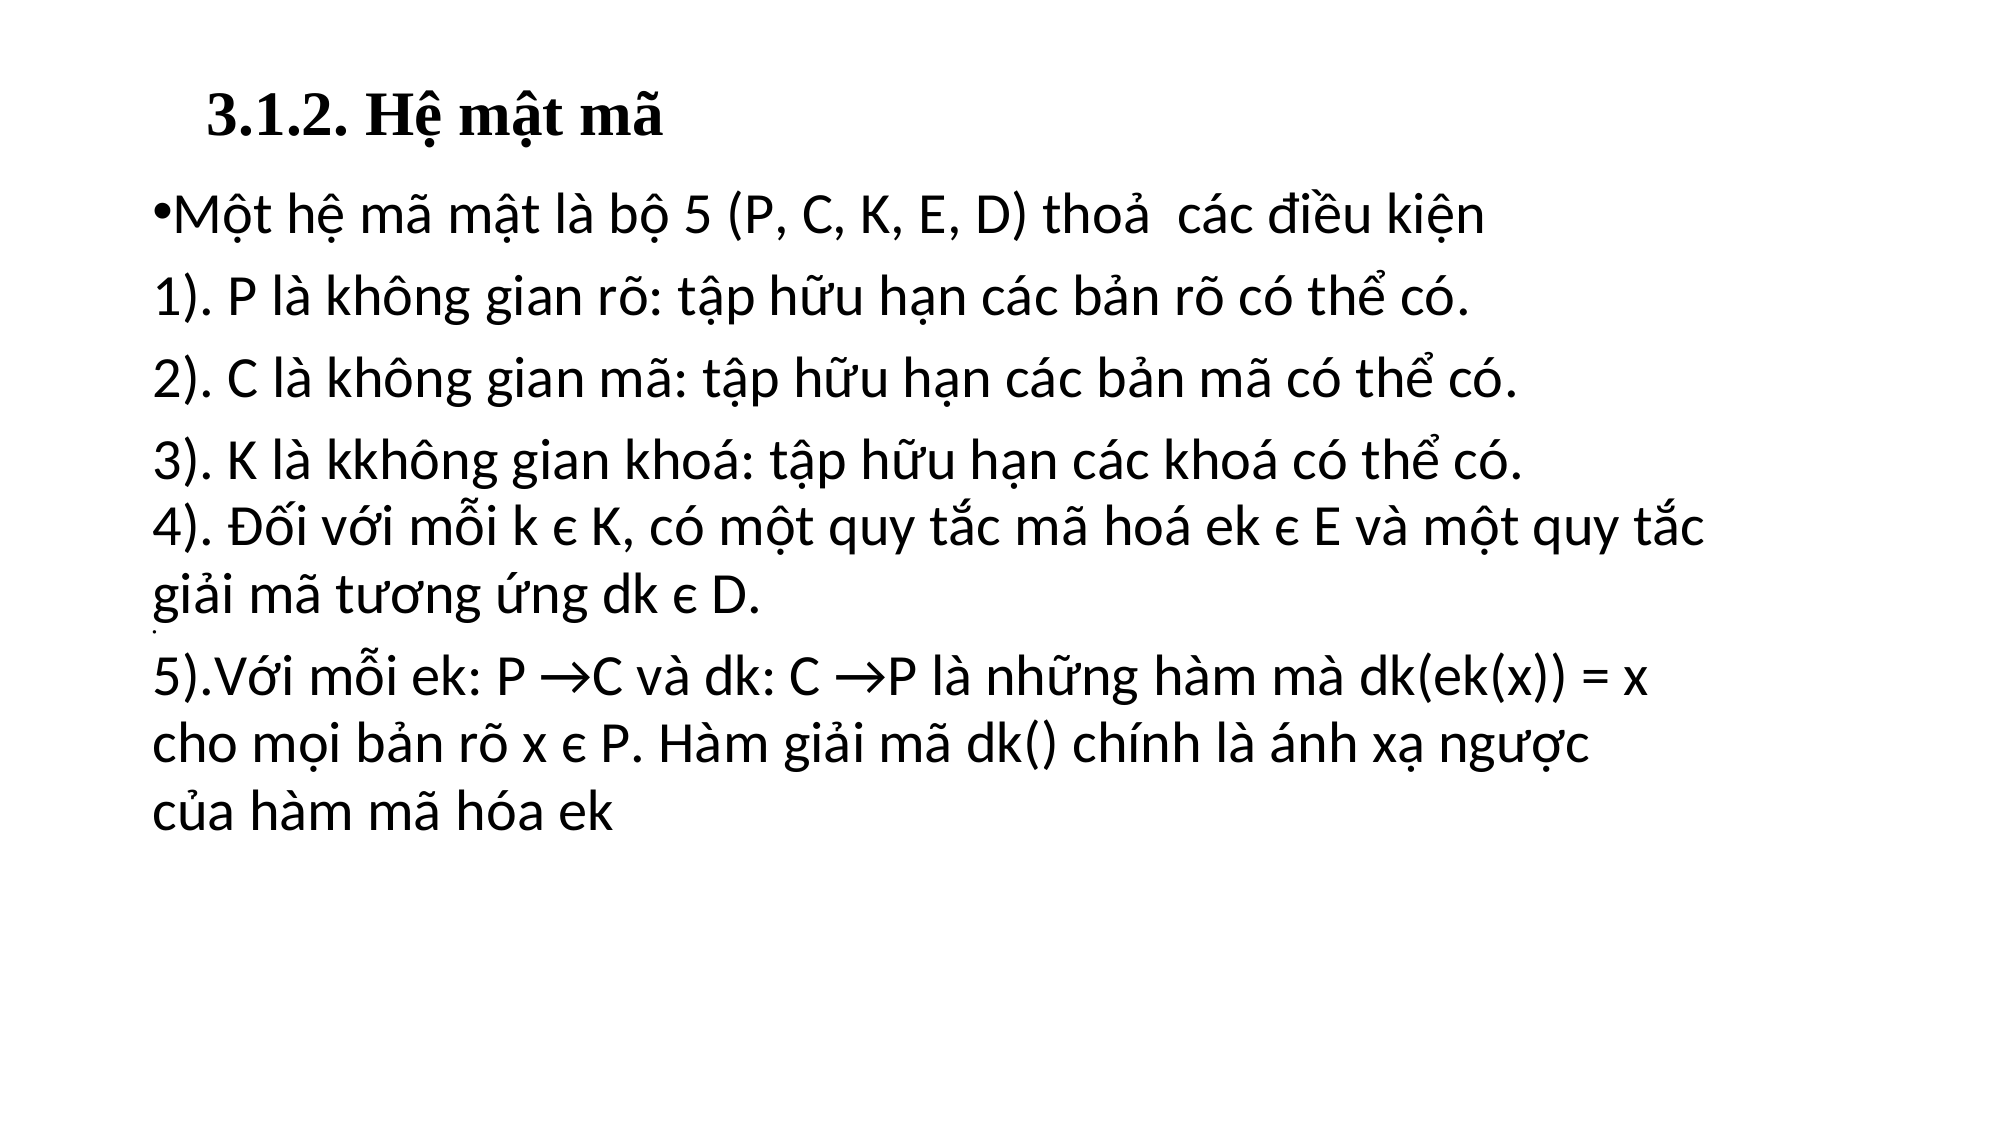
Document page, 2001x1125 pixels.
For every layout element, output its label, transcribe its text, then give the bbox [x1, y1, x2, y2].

list Một hệ mã mật là bộ 5 (P, C, K, E, D) thoả các điều kiện 1). P là không gian rõ: tập hữu hạn các bản rõ có thể có. 2). C là không gian mã: tập hữu hạn các bản mã có thể có. 3). K là kkhông gian khoá: tập hữu hạn các khoá có thể có. 4). Đối với mỗi k є K, có một quy tắc mã hoá ek є E và một quy tắc giải mã tương ứng dk є D. 5).Với mỗi ek: P →C và dk: C →P là những hàm mà dk(ek(x)) = x cho mọi bản rõ x є P. Hàm giải mã dk() chính là ánh xạ ngược của hàm mã hóa ek [137, 156, 1863, 1014]
title 3.1.2. Hệ mật mã [137, 59, 1863, 156]
